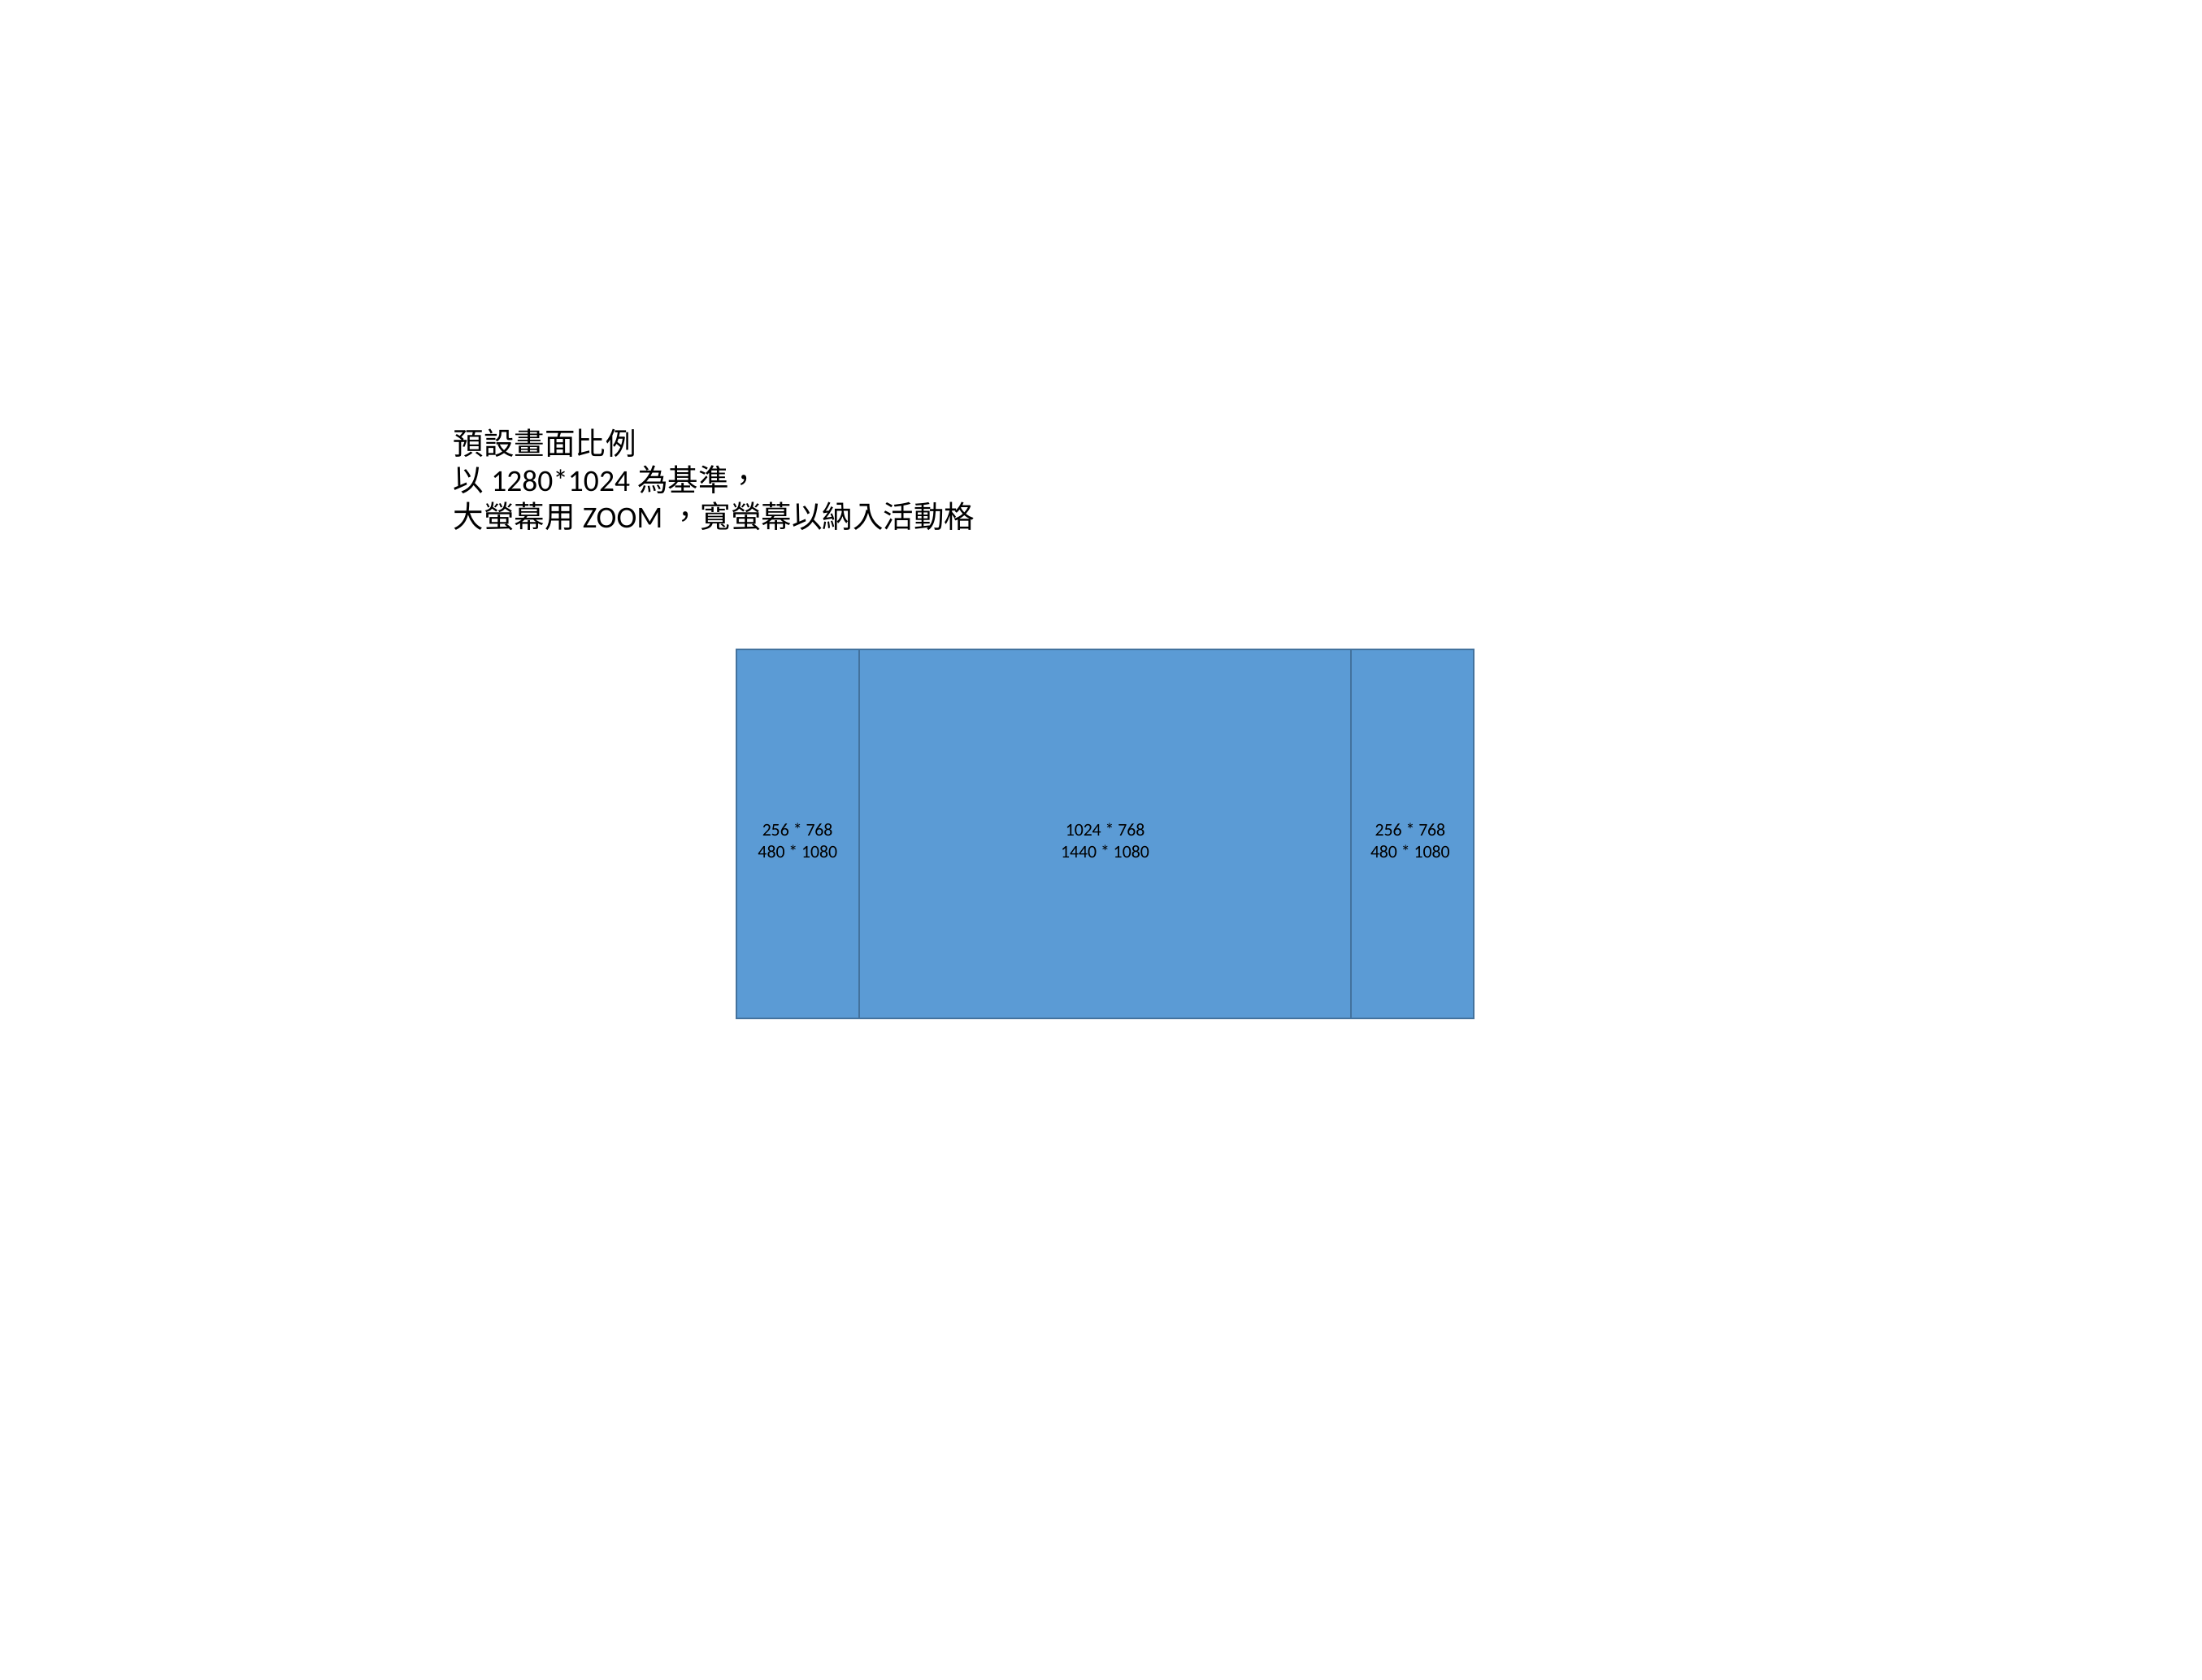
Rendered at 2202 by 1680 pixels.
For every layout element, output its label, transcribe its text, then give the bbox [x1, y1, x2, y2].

text_box 1024 * 768 1440 * 1080 [1039, 812, 1171, 867]
text_box [860, 649, 1350, 1019]
text_box 預設畫面比例 以1280*1024為基準， 大螢幕用ZOOM，寬螢幕以納入活動格 [441, 418, 988, 540]
text_box [1350, 867, 1475, 1019]
text_box 256 * 768 480 * 1080 [722, 812, 874, 867]
text_box [1350, 649, 1475, 812]
text_box [736, 867, 860, 1019]
text_box 256 * 768 480 * 1080 [1335, 812, 1486, 867]
text_box [736, 649, 860, 812]
